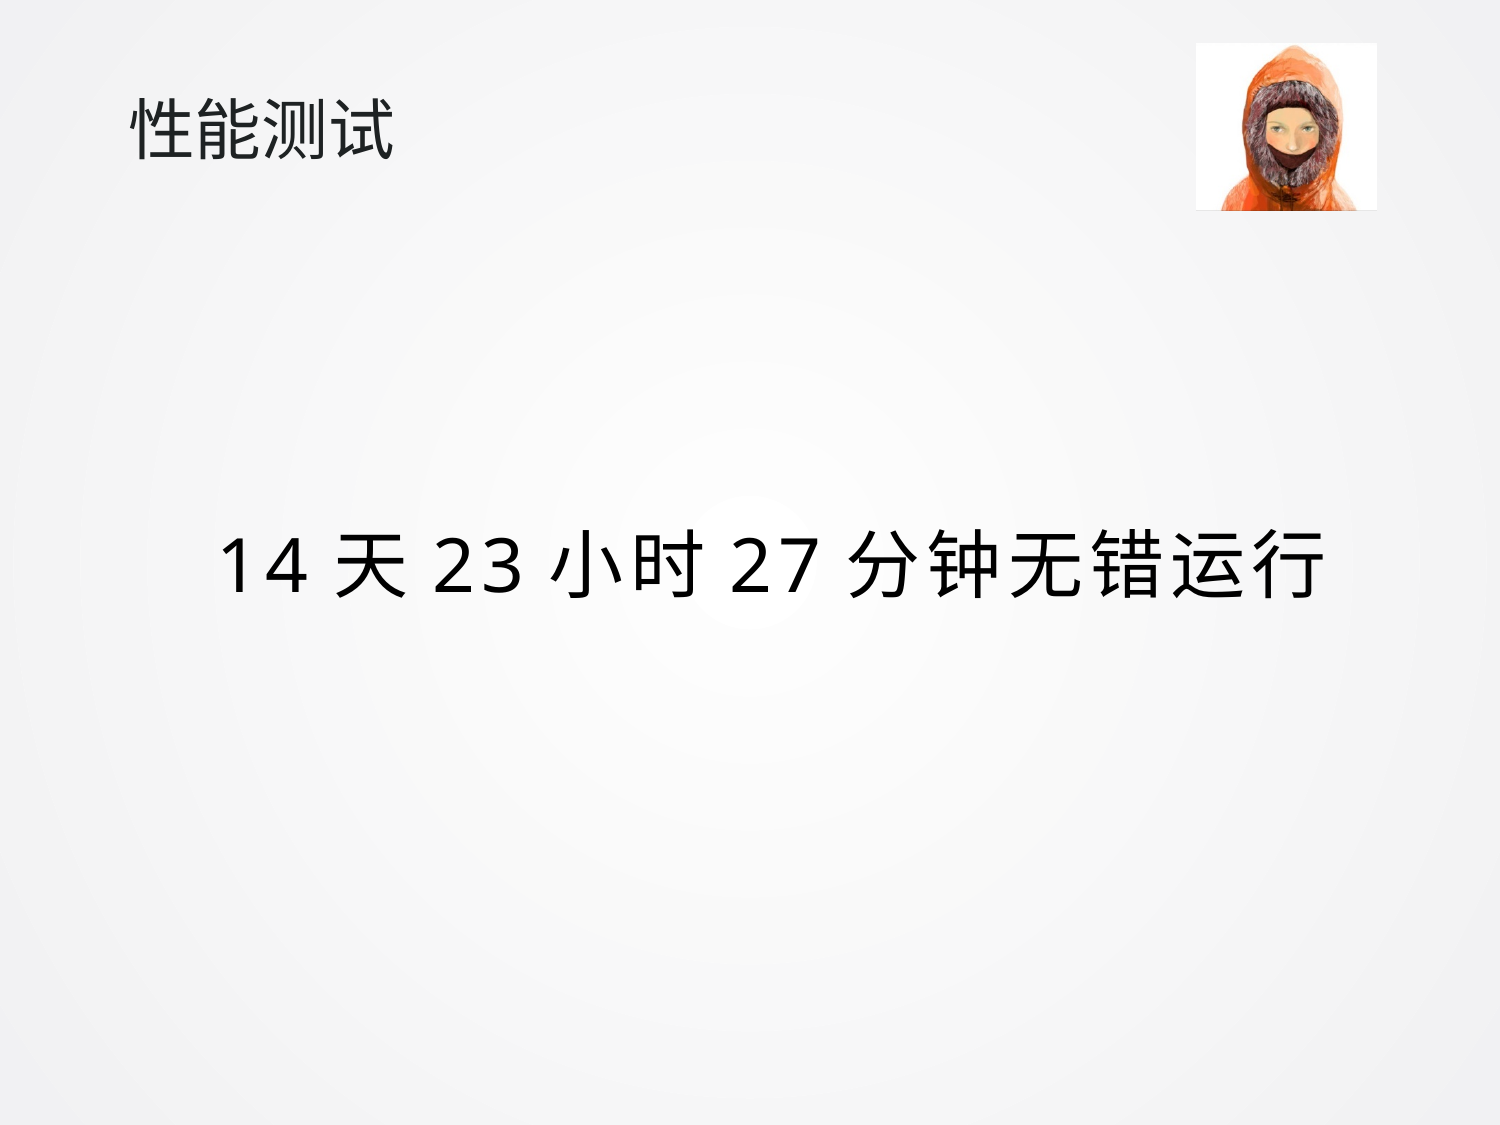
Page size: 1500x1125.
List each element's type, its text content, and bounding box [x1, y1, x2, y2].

picture [1196, 43, 1377, 211]
text_box 14天23小时27分钟无错运行 [202, 510, 1365, 616]
text_box 性能测试 [113, 80, 410, 176]
